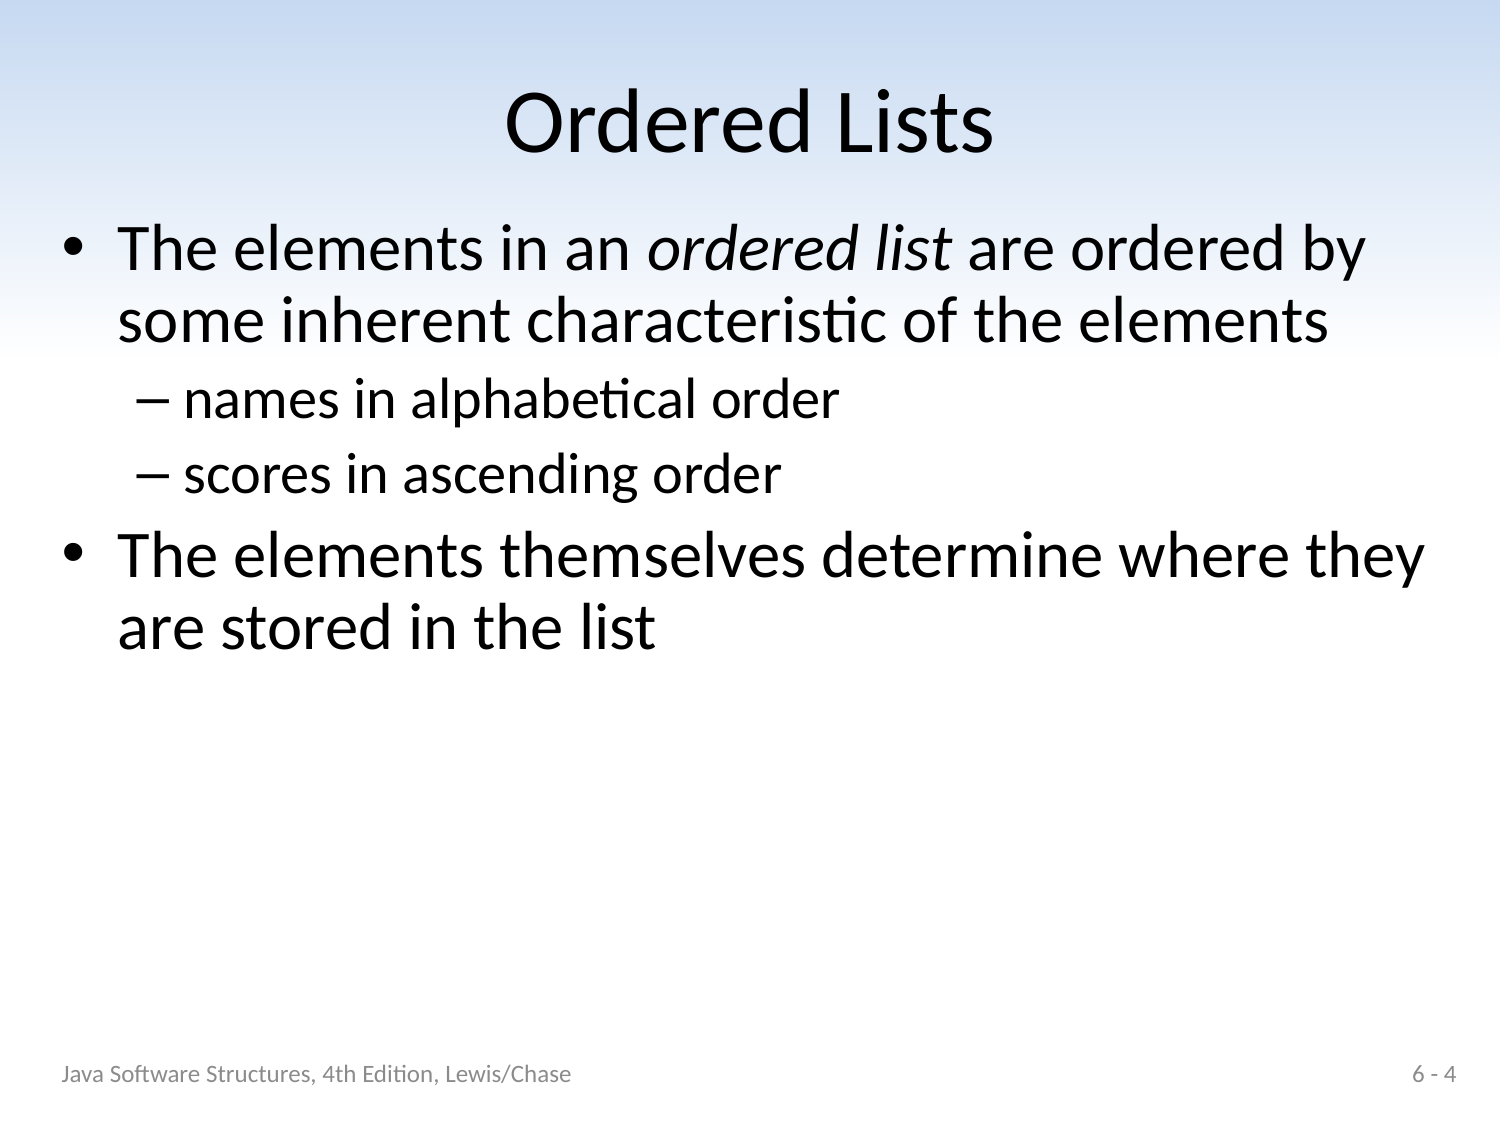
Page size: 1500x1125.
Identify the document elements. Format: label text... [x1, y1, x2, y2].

slide_number 6 - 4 [1122, 1042, 1472, 1103]
title Ordered Lists [28, 45, 1473, 186]
list The elements in an ordered list are ordered by some inherent characteristic of the elements names in alphabetical order scores in ascending order The elements themselves determine where they are stored in the list [46, 205, 1473, 1043]
footer Java Software Structures, 4th Edition, Lewis/Chase [46, 1042, 1122, 1103]
